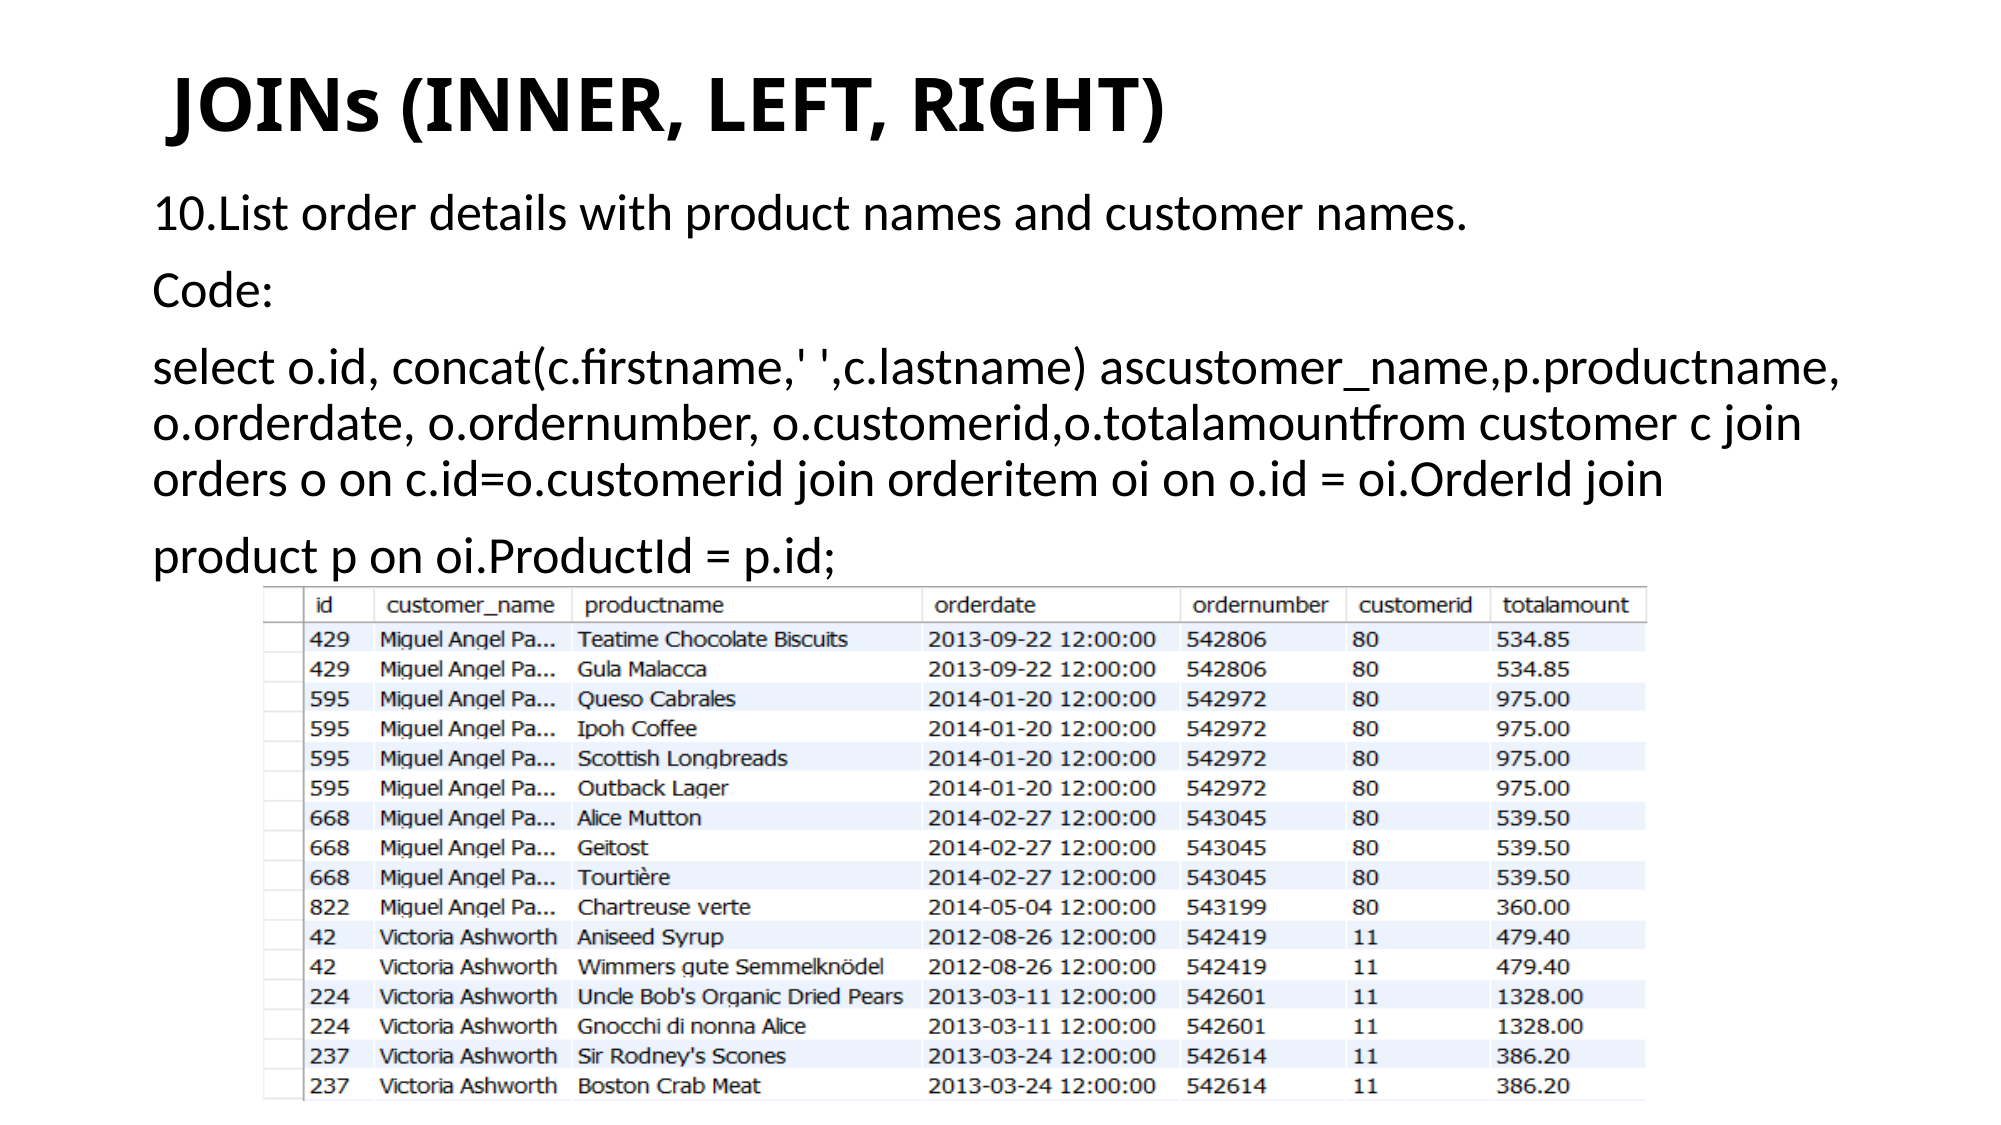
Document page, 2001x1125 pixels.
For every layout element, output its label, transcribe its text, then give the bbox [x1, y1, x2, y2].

list 10.List order details with product names and customer names. Code: select o.id, concat(c.firstname,' ',c.lastname) ascustomer_name,p.productname, o.orderdate, o.ordernumber, o.customerid,o.totalamountfrom customer c join orders o on c.id=o.customerid join orderitem oi on o.id = oi.OrderId join product p on oi.ProductId = p.id; [137, 177, 1863, 1101]
title JOINs (INNER, LEFT, RIGHT) [137, 59, 1863, 156]
picture [263, 586, 1671, 1101]
